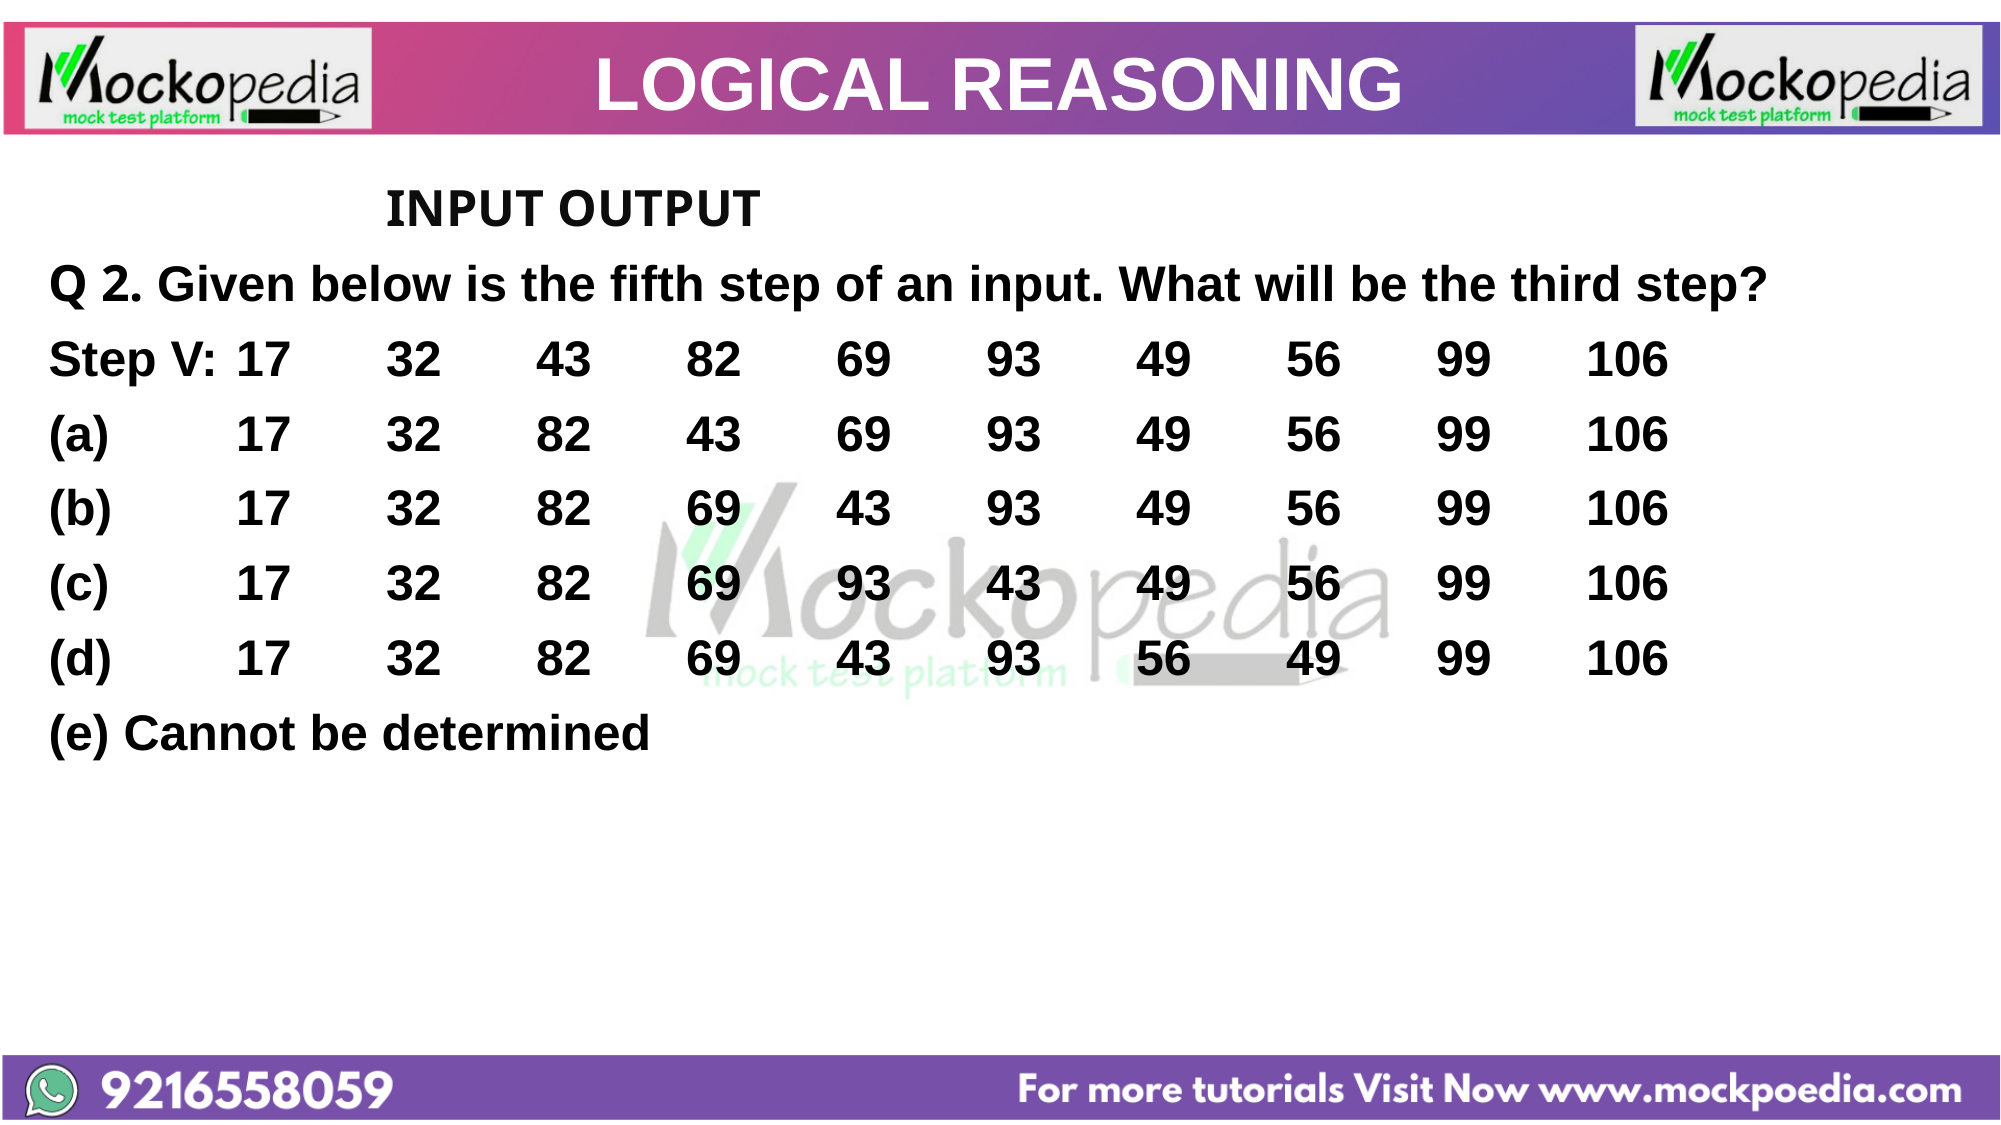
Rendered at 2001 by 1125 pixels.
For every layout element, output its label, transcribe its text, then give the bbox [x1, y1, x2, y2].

list INPUT OUTPUT Q 2. Given below is the fifth step of an input. What will be the third step? Step V: 17 32 43 82 69 93 49 56 99 106 (a) 17 32 82 43 69 93 49 56 99 106 (b) 17 32 82 69 43 93 49 56 99 106 (c) 17 32 82 69 93 43 49 56 99 106 (d) 17 32 82 69 43 93 56 49 99 106 (e) Cannot be determined [33, 175, 1959, 1053]
title LOGICAL REASONING [41, 31, 1959, 142]
picture [0, 0, 2001, 1125]
